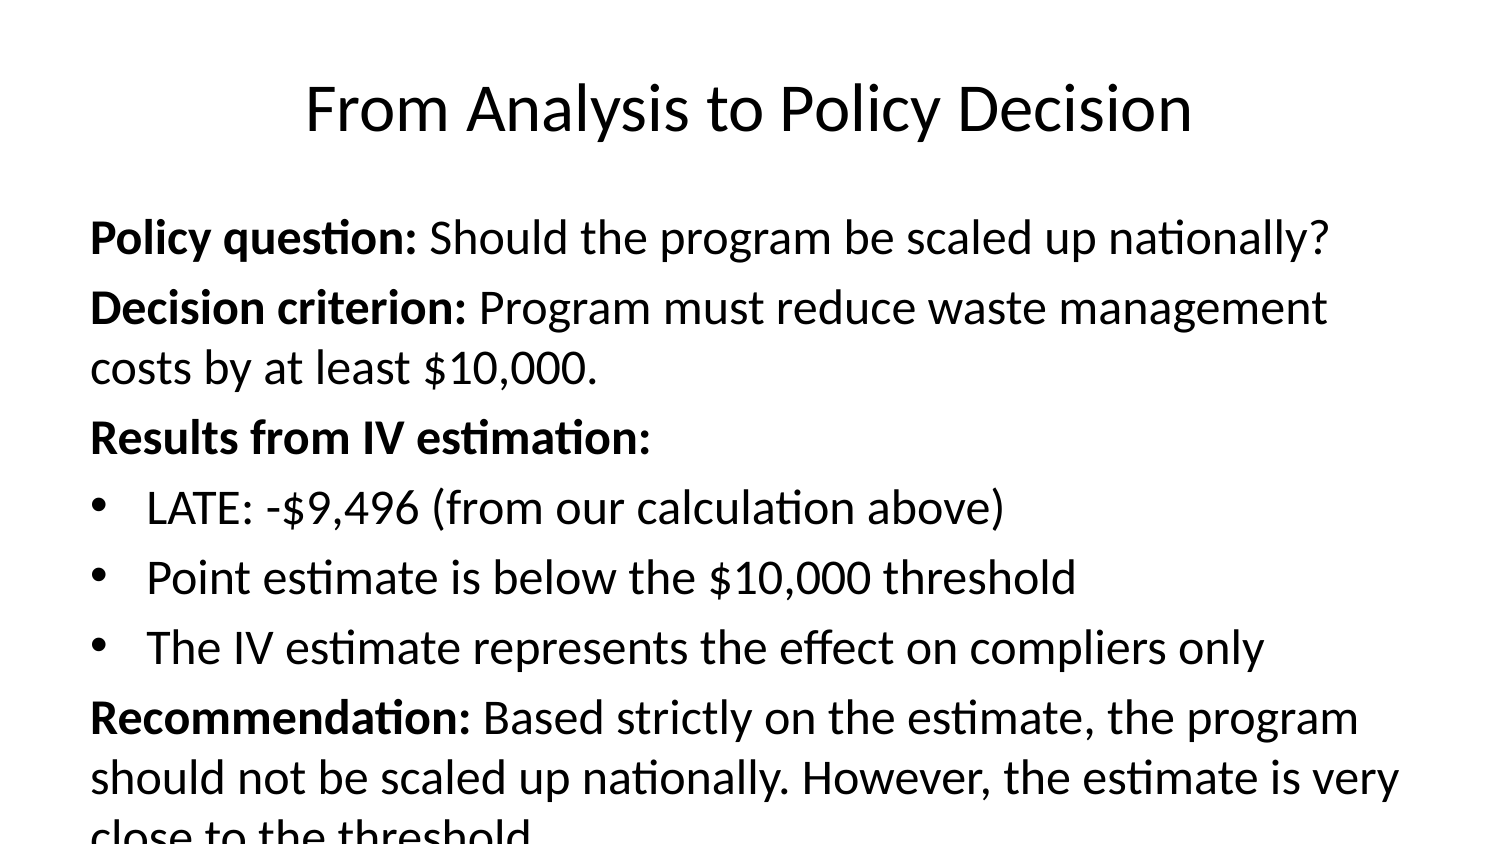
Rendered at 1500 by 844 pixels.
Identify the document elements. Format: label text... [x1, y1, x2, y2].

title From Analysis to Policy Decision [75, 33, 1425, 175]
list Policy question: Should the program be scaled up nationally? Decision criterion: Program must reduce waste management costs by at least $10,000. Results from IV estimation: LATE: -$9,496 (from our calculation above) Point estimate is below the $10,000 threshold The IV estimate represents the effect on compliers only Recommendation: Based strictly on the estimate, the program should not be scaled up nationally. However, the estimate is very close to the threshold. [75, 196, 1425, 754]
